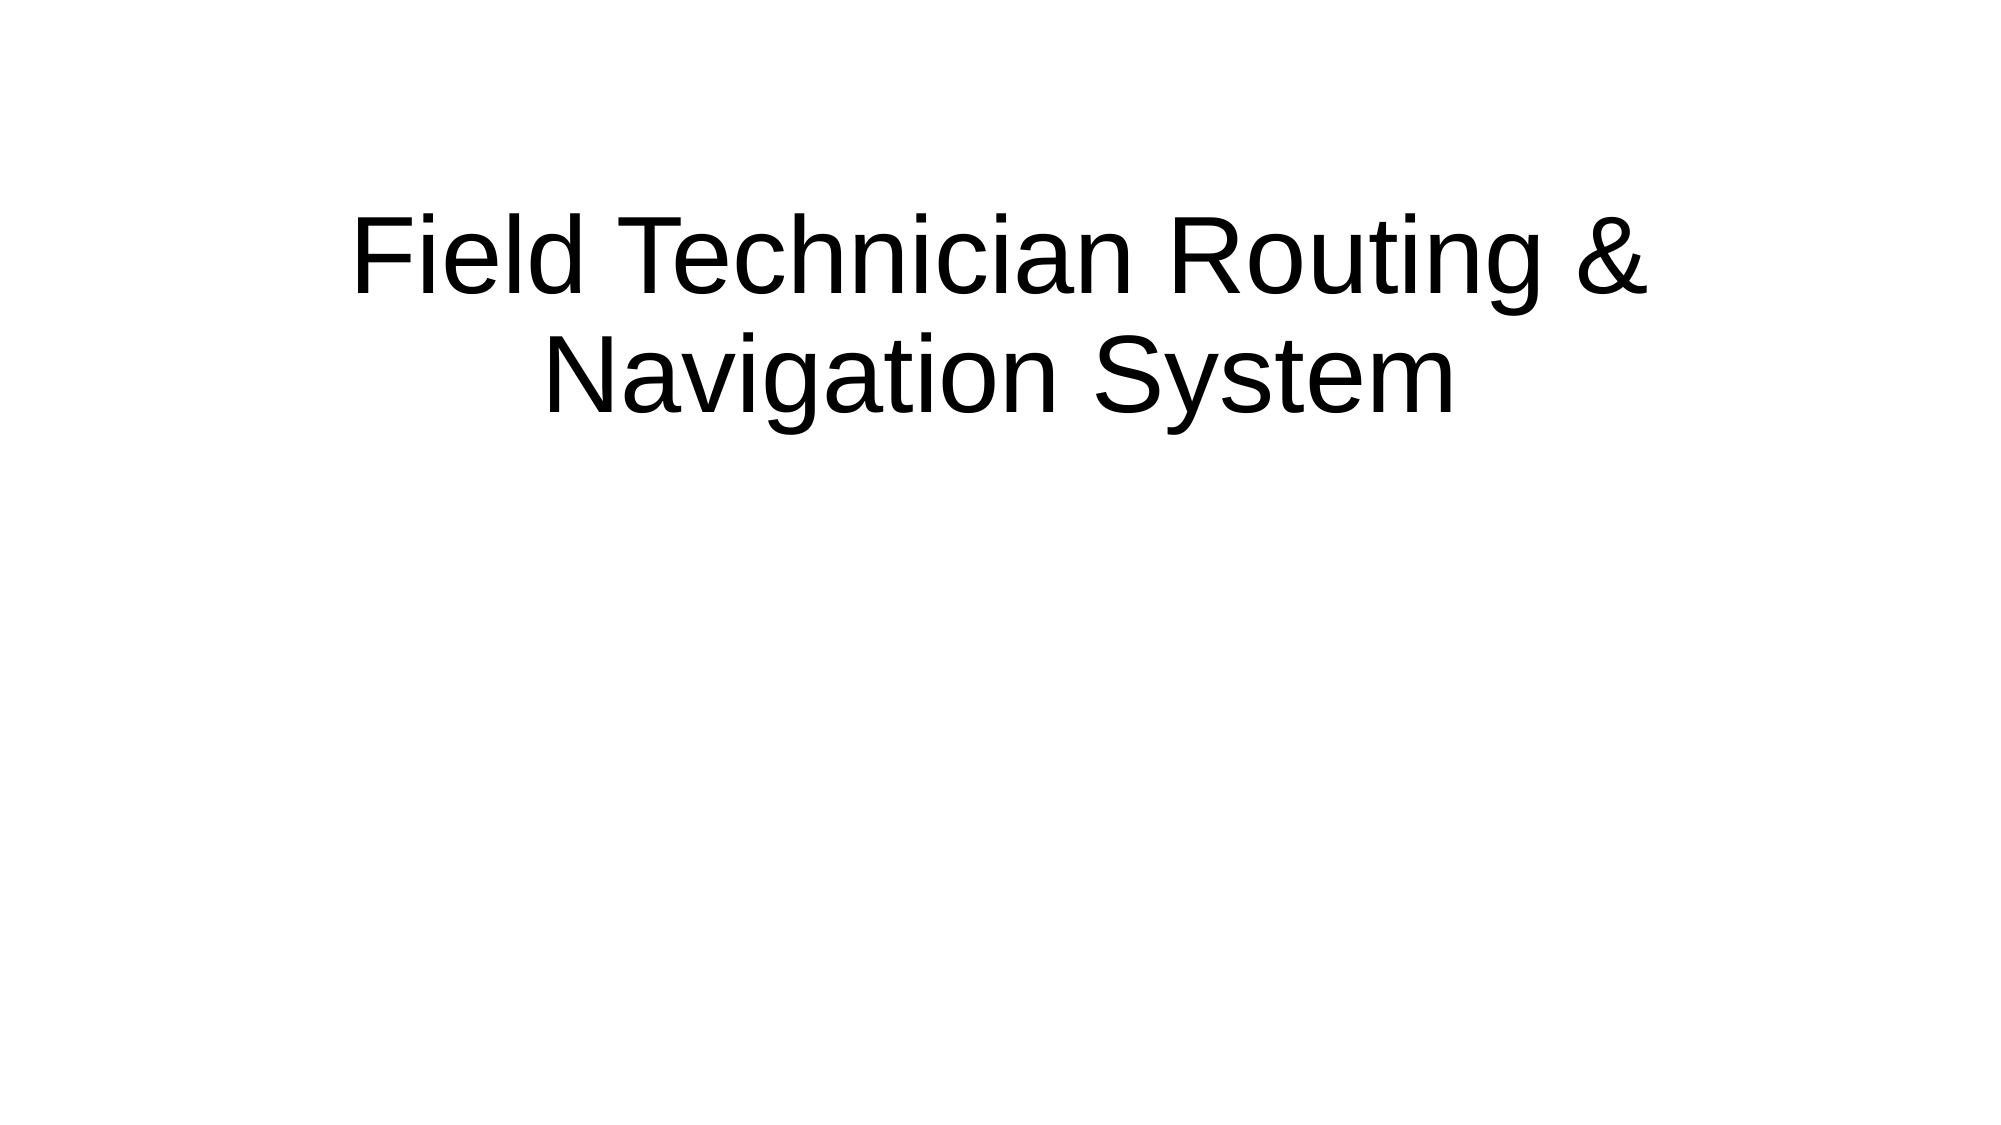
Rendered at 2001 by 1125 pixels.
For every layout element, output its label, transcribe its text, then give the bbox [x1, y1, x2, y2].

title Field Technician Routing & Navigation System [249, 184, 1750, 576]
